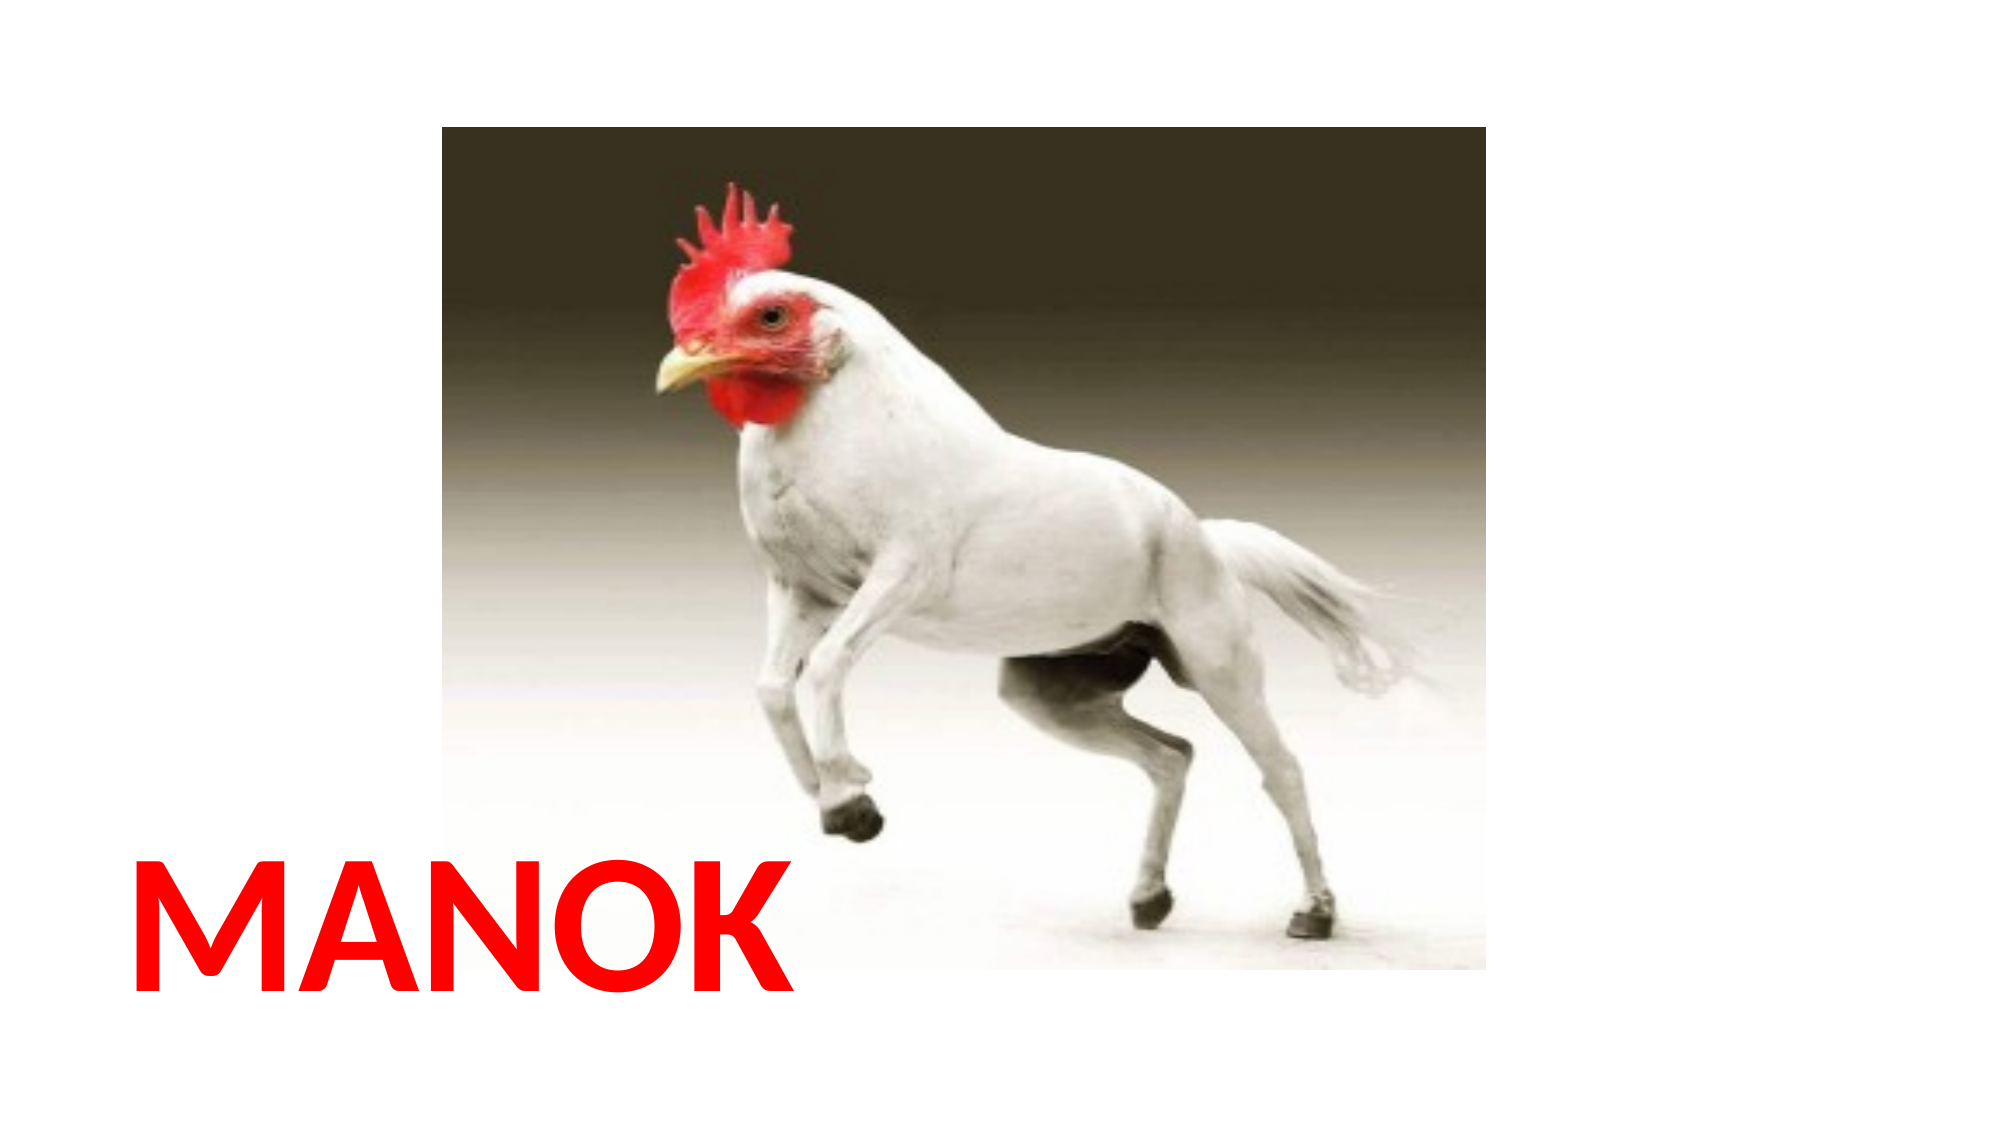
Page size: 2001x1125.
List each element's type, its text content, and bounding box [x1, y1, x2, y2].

text_box MANOK [105, 784, 814, 1040]
picture [442, 127, 1486, 970]
